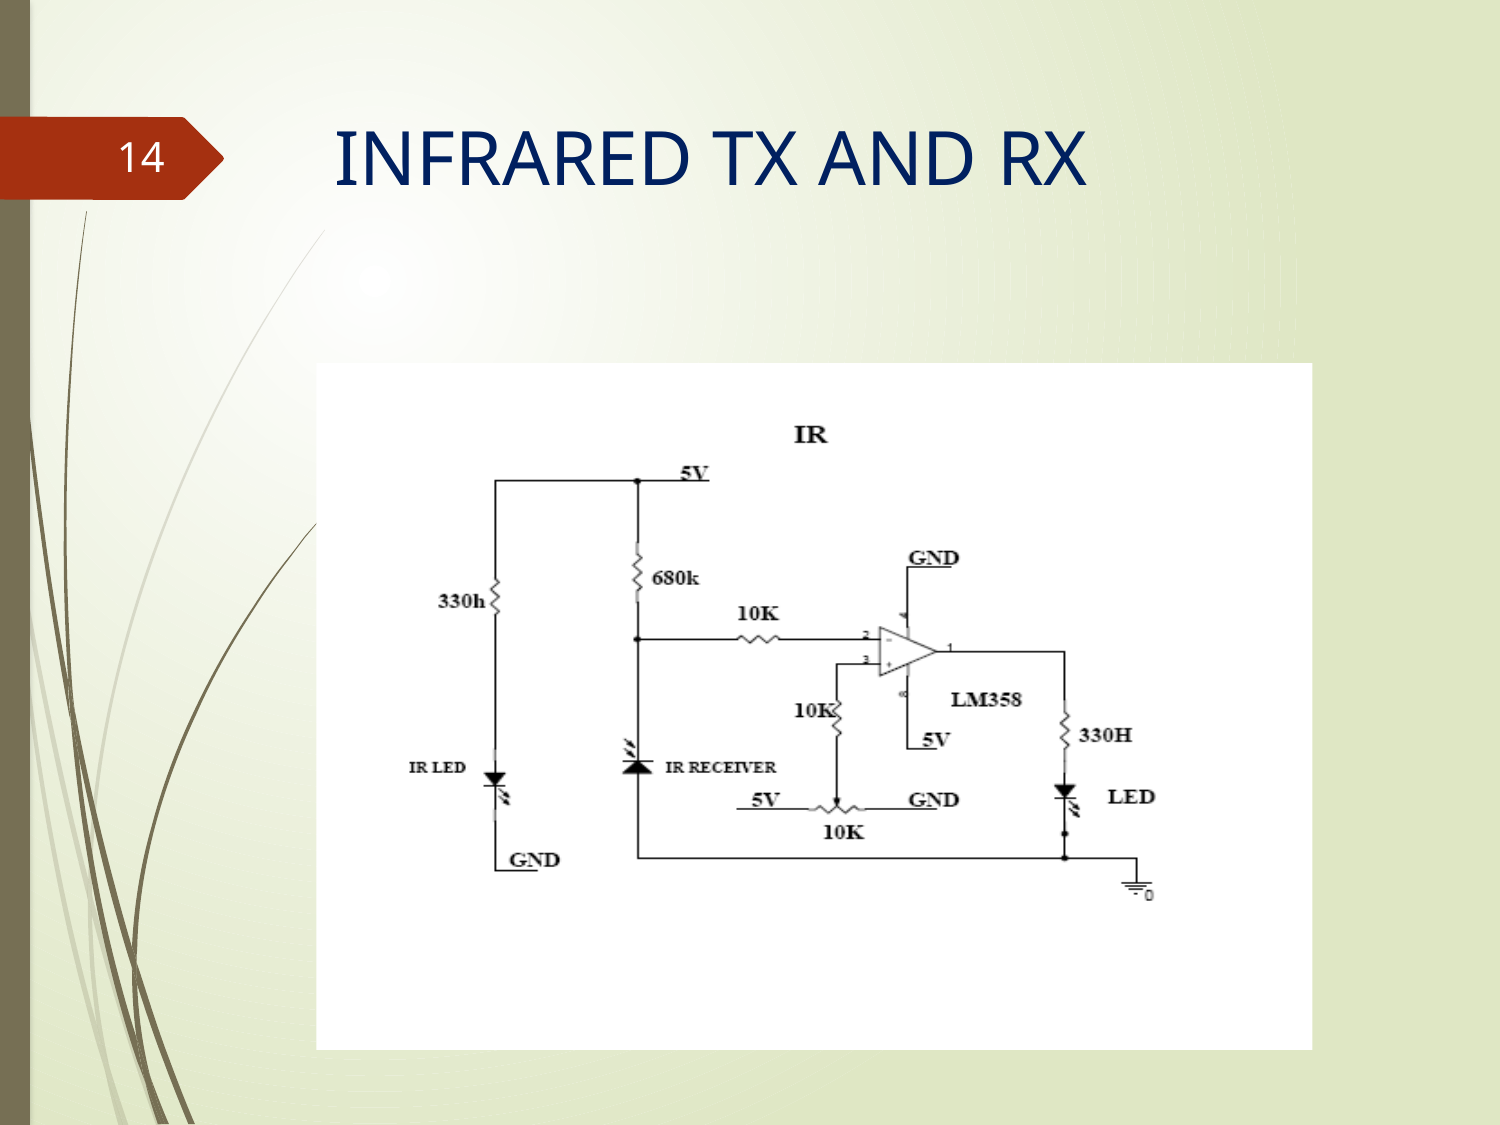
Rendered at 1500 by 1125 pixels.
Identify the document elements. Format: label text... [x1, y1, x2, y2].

slide_number 14 [83, 129, 180, 190]
title INFRARED TX AND RX [319, 102, 1400, 313]
picture [316, 362, 1313, 1051]
